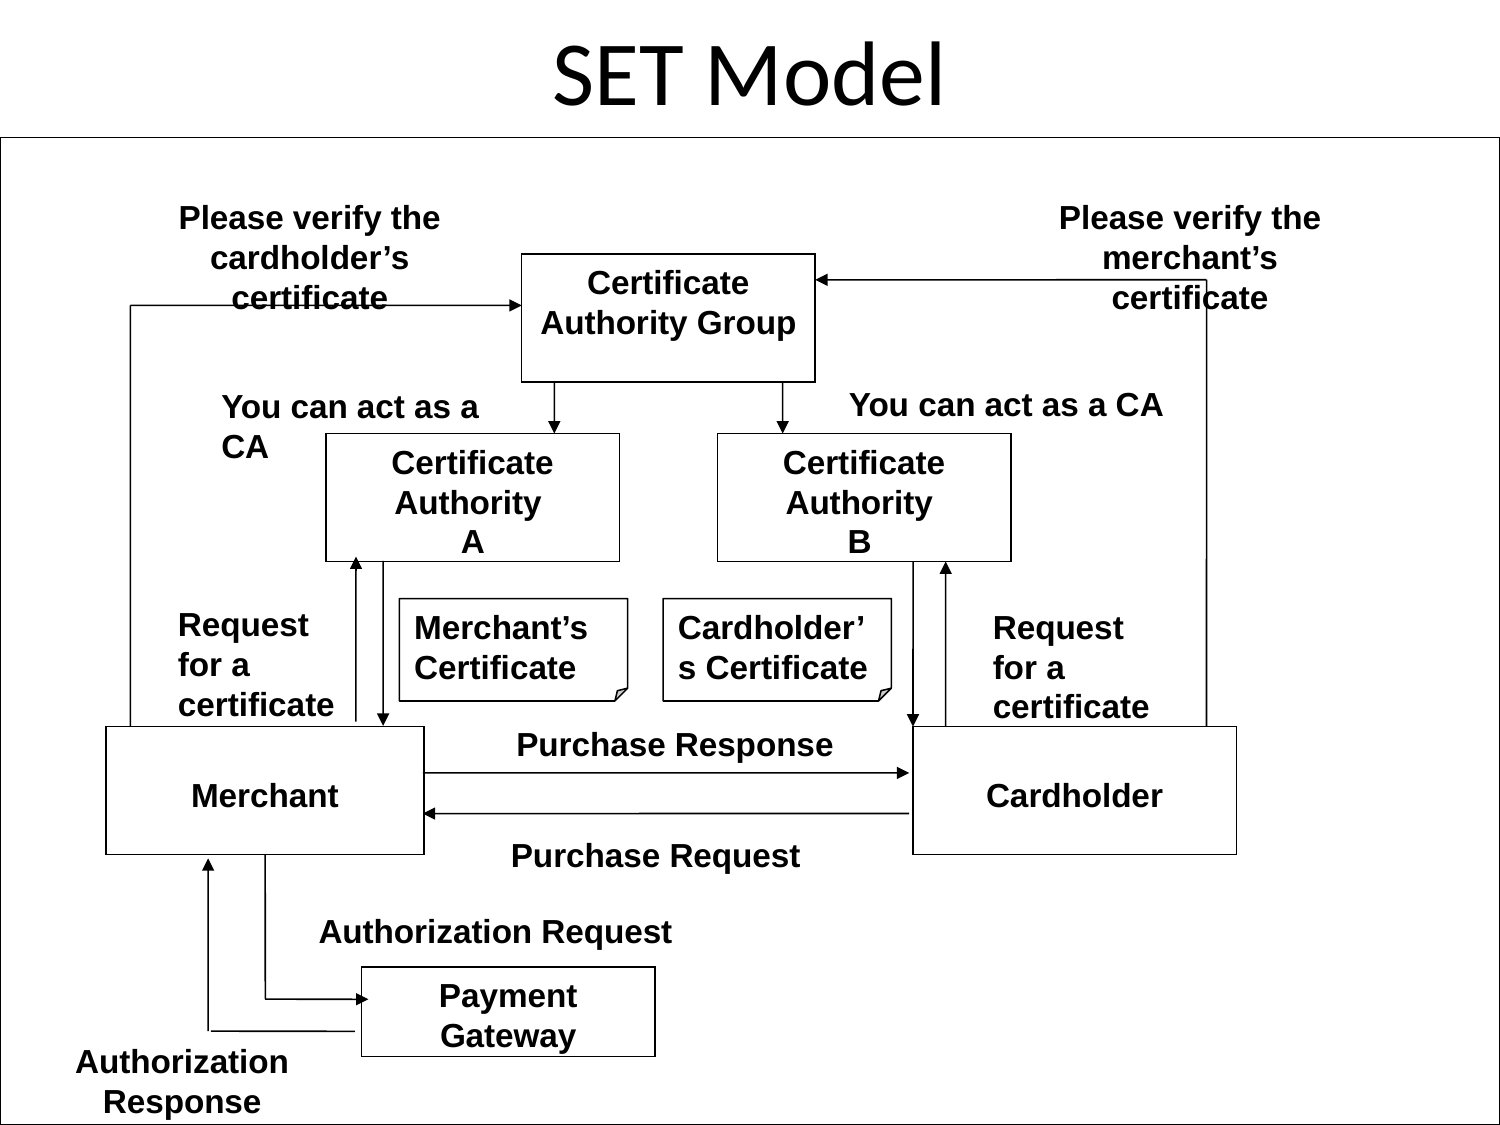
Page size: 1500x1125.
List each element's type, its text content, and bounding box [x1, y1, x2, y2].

title SET Model [75, 0, 1425, 135]
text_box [0, 137, 1500, 1125]
